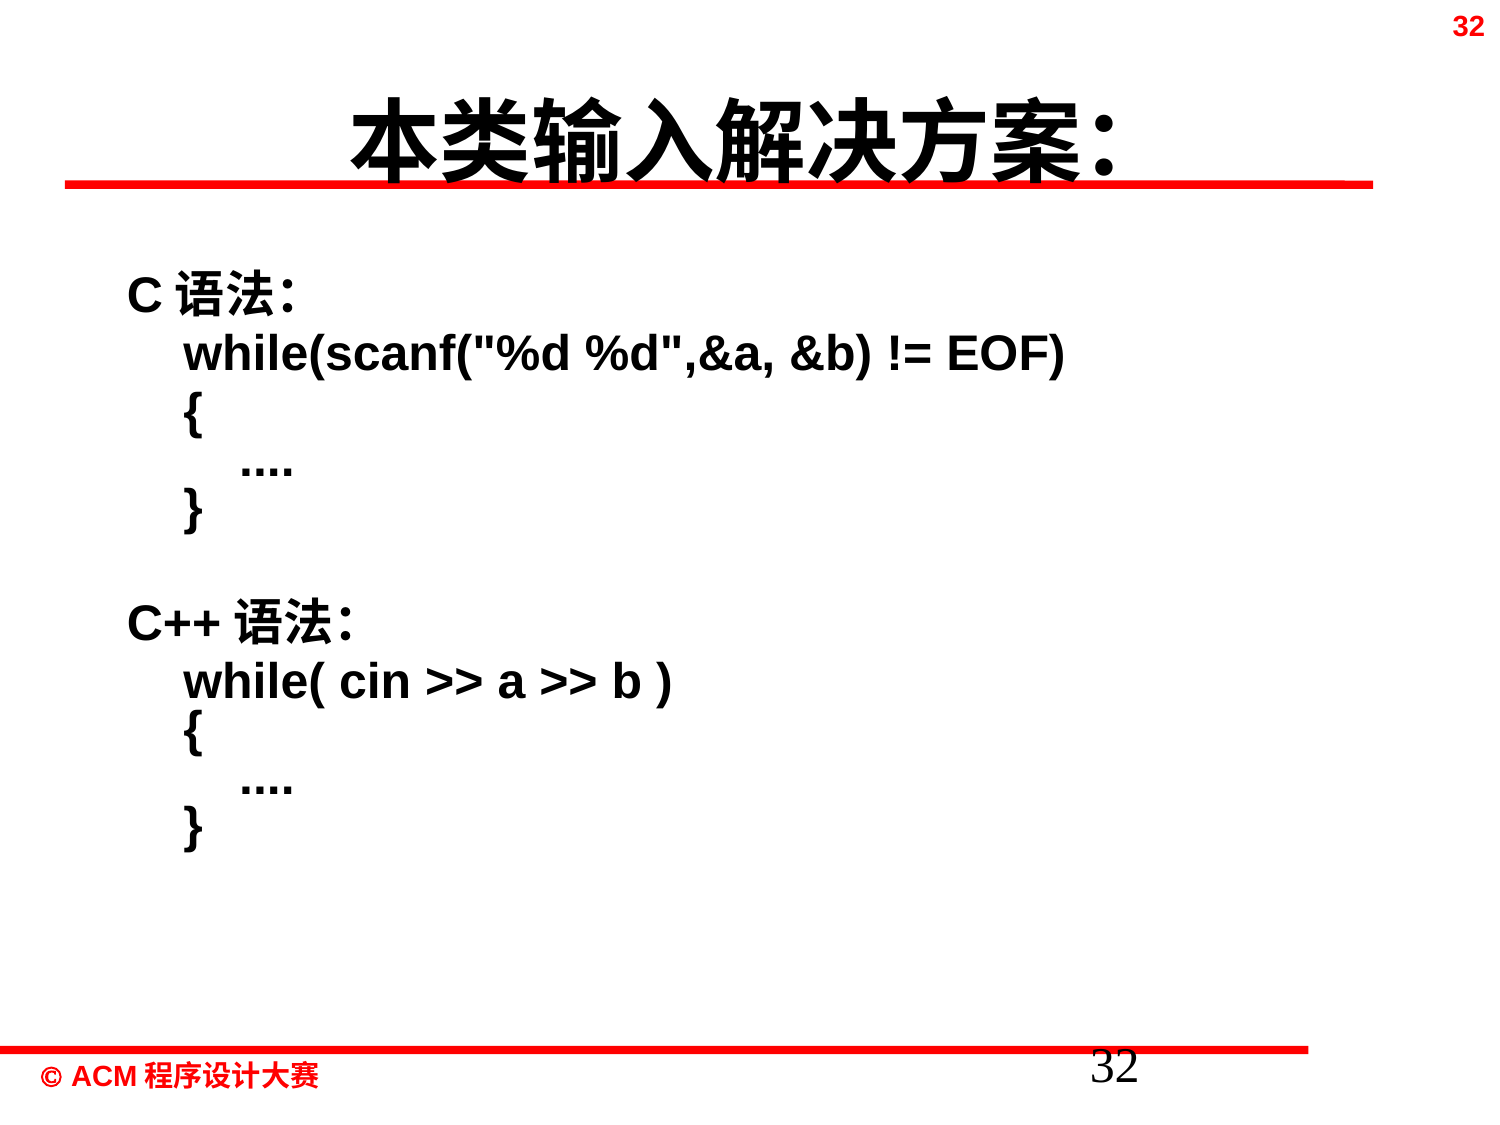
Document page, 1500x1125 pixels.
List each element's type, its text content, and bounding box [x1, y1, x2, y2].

title 本类输入解决方案： [157, 74, 1365, 204]
list C语法： while(scanf("%d %d",&a, &b) != EOF) { .... } C++语法： while( cin >> a >> b ) { .... } [111, 266, 1388, 1042]
slide_number 32 [1074, 1042, 1388, 1100]
